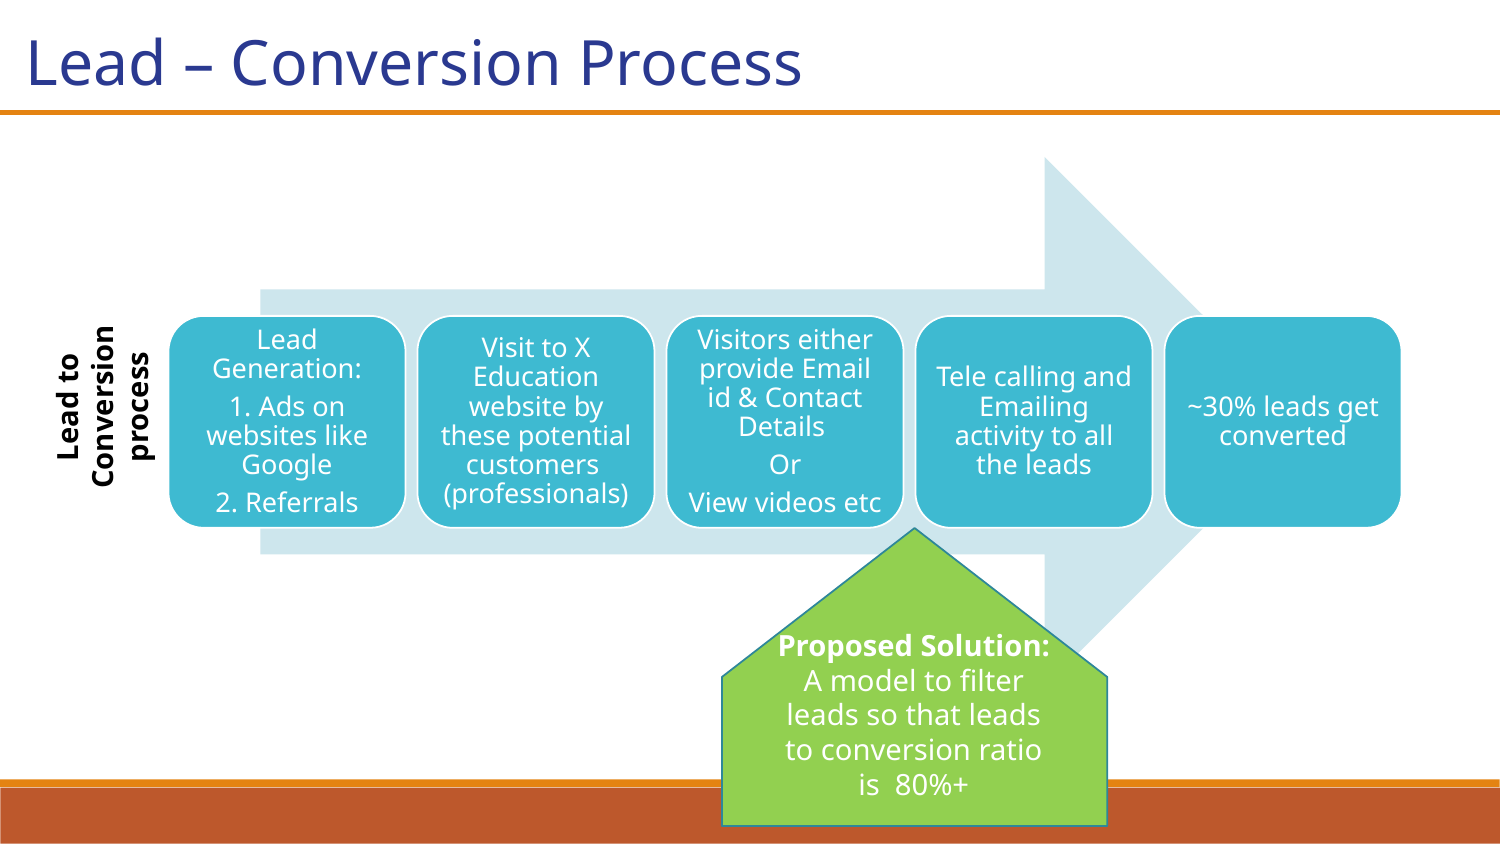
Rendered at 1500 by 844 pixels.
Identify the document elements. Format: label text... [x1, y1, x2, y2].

text_box Lead to Conversion process [43, 277, 123, 537]
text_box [167, 156, 1403, 688]
text_box Lead – Conversion Process [14, 17, 1176, 90]
text_box [721, 697, 1108, 827]
text_box Proposed Solution: A model to filter leads so that leads to conversion ratio is 80%+ [764, 697, 1063, 826]
